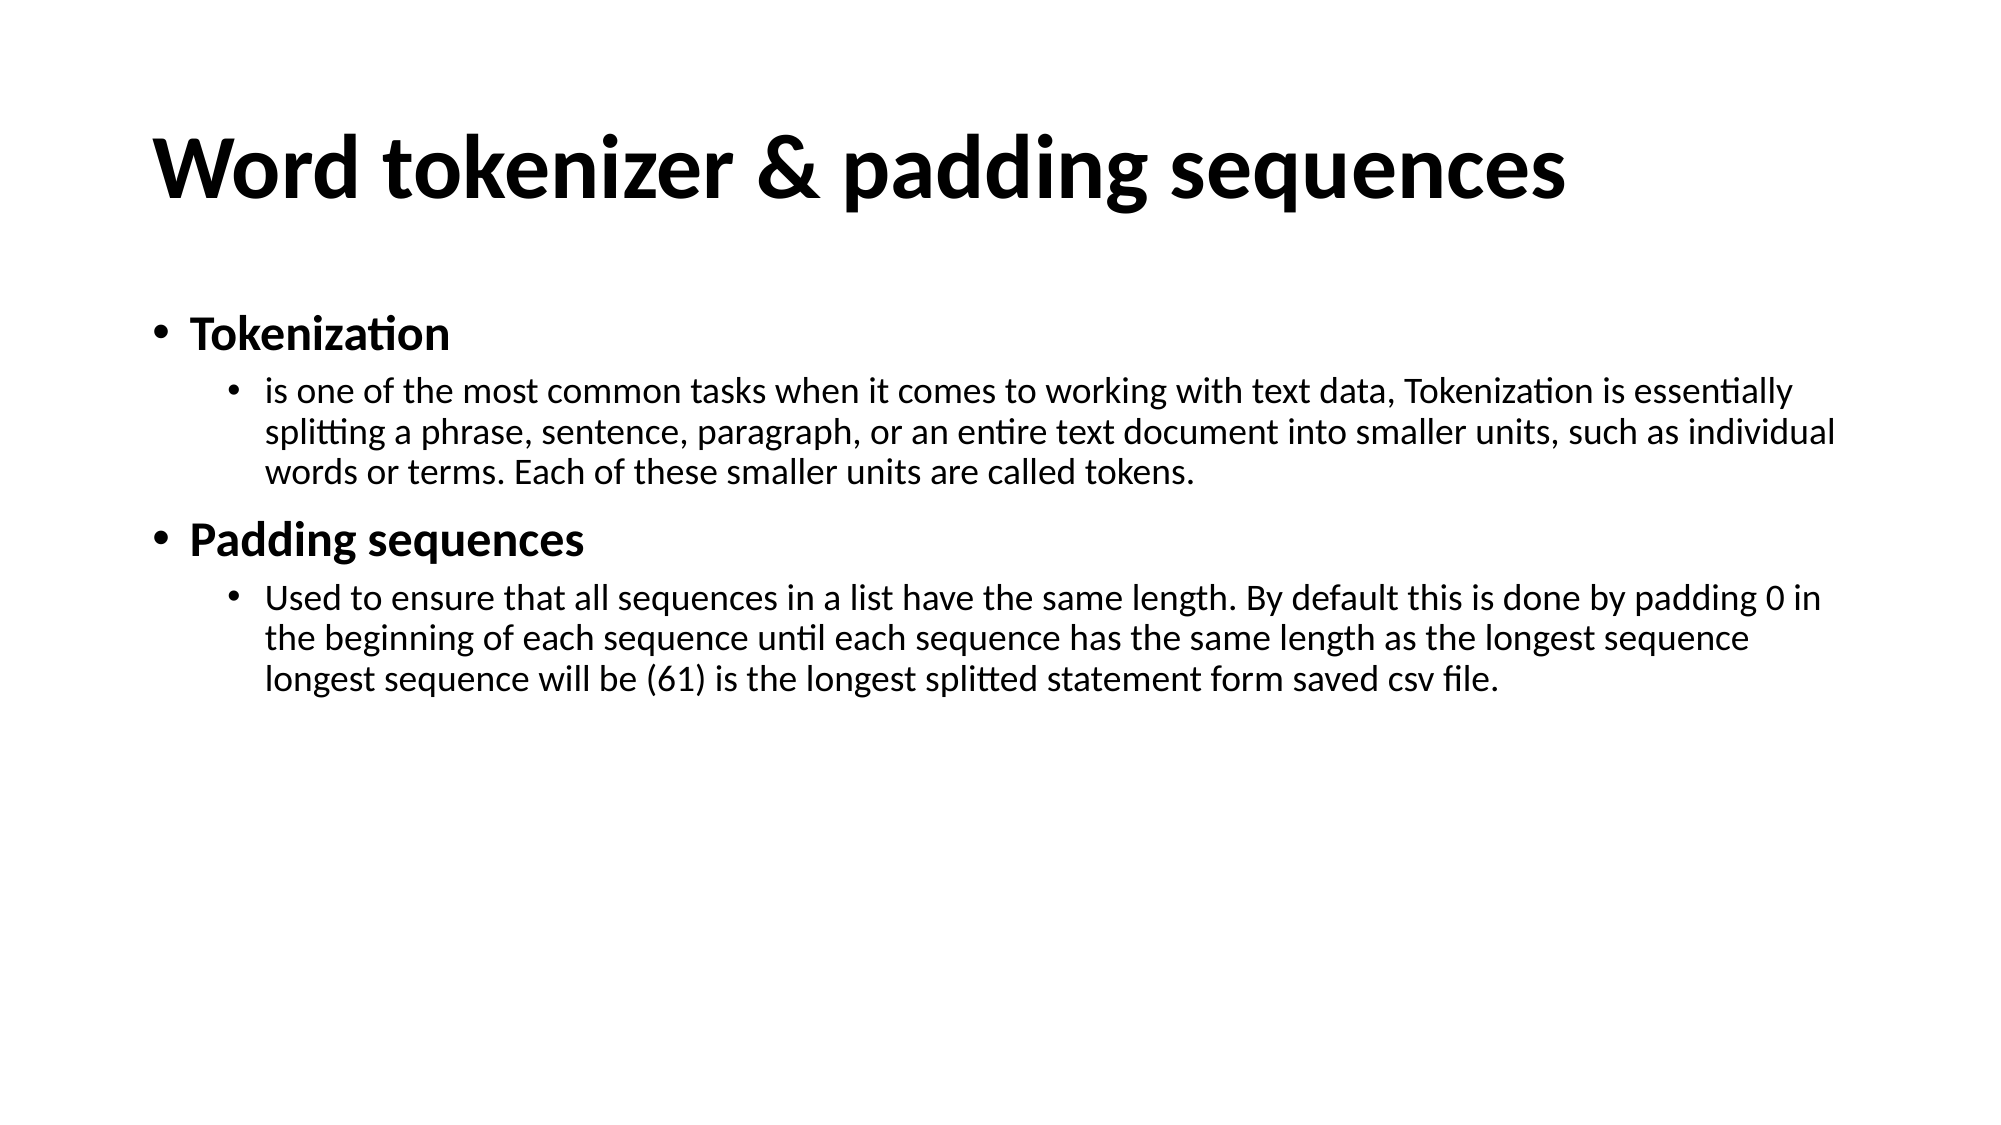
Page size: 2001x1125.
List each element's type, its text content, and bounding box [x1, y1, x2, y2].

list Tokenization is one of the most common tasks when it comes to working with text data, Tokenization is essentially splitting a phrase, sentence, paragraph, or an entire text document into smaller units, such as individual words or terms. Each of these smaller units are called tokens. Padding sequences Used to ensure that all sequences in a list have the same length. By default this is done by padding 0 in the beginning of each sequence until each sequence has the same length as the longest sequence longest sequence will be (61) is the longest splitted statement form saved csv file. [137, 299, 1863, 1014]
title Word tokenizer & padding sequences [137, 59, 1863, 278]
